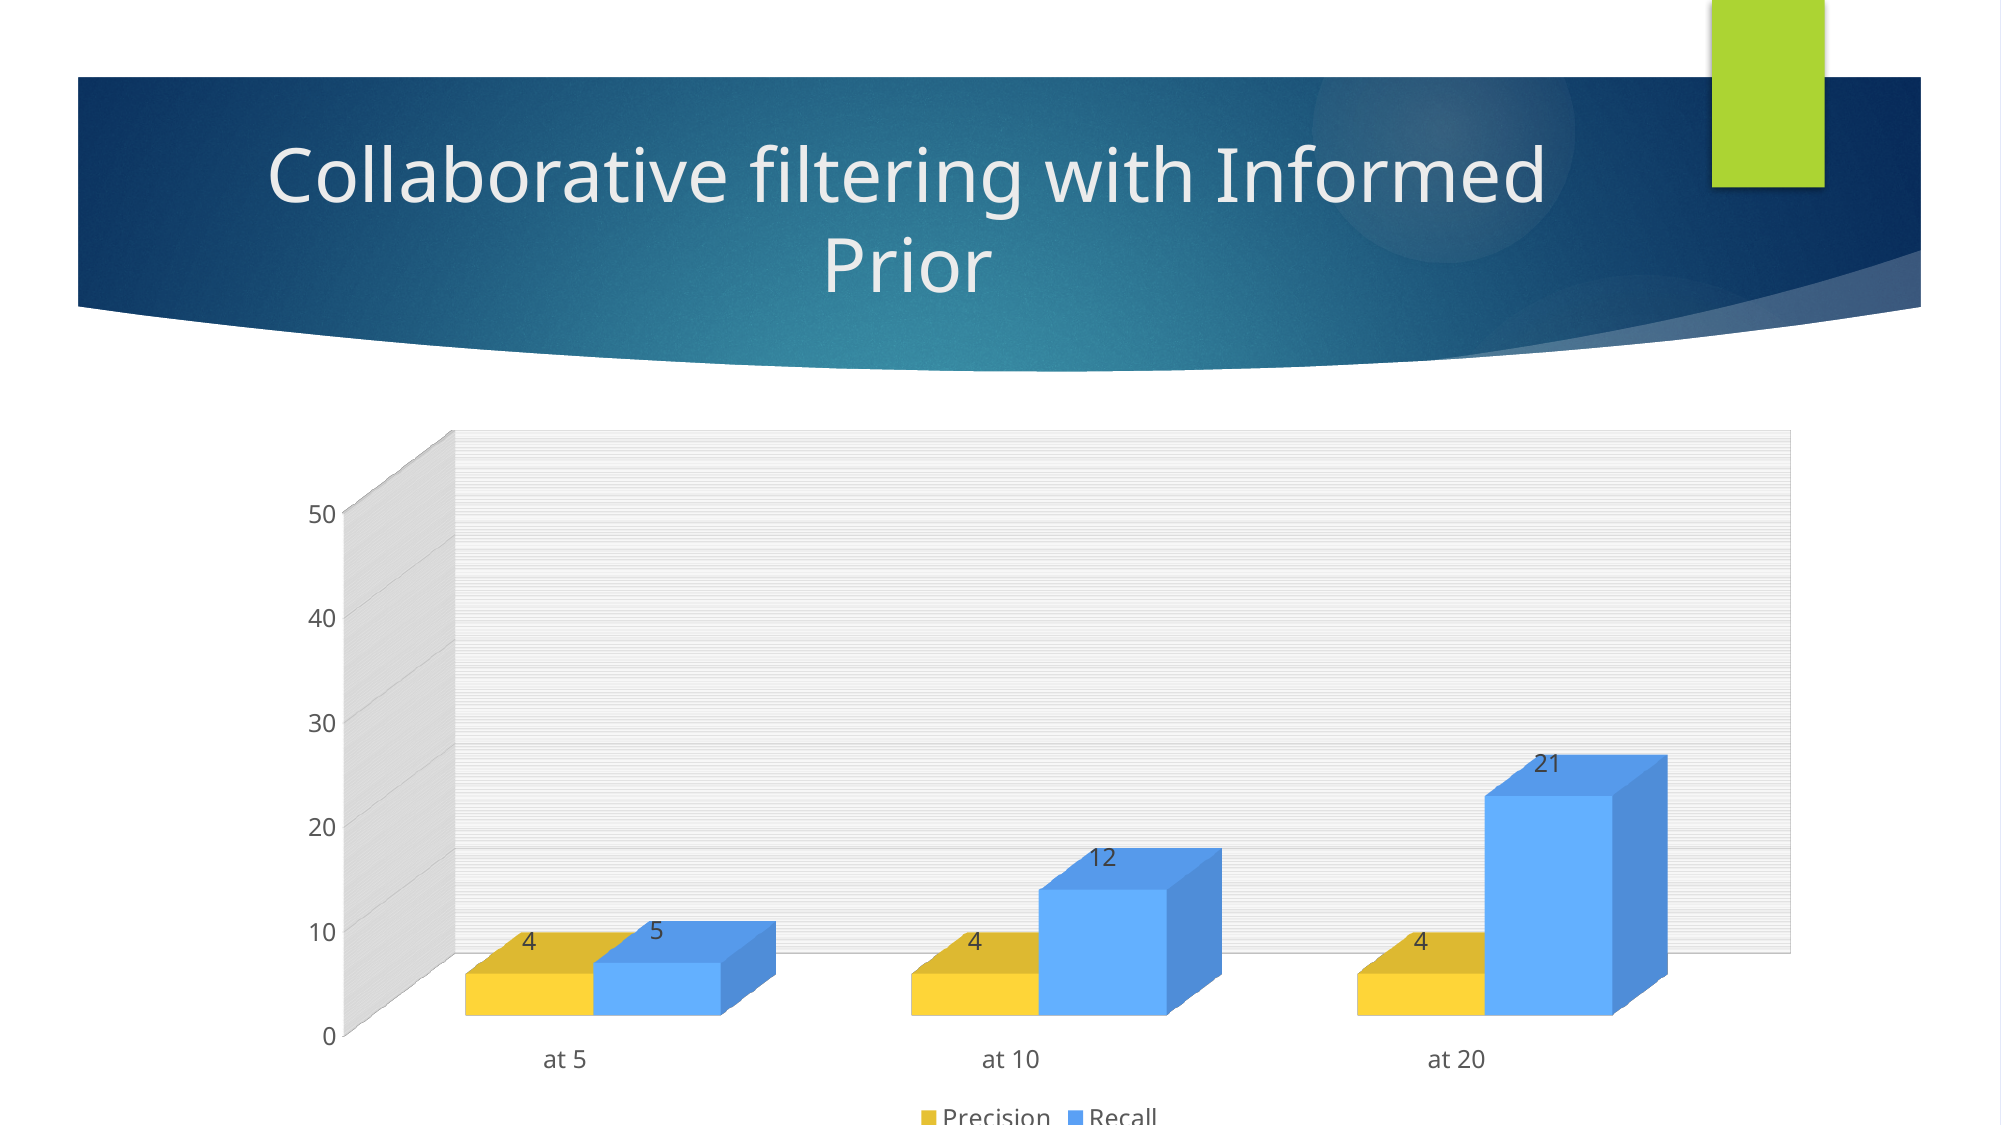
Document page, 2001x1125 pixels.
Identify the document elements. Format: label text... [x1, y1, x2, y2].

title Collaborative filtering with Informed Prior [189, 159, 1627, 276]
chart [288, 391, 1791, 1125]
